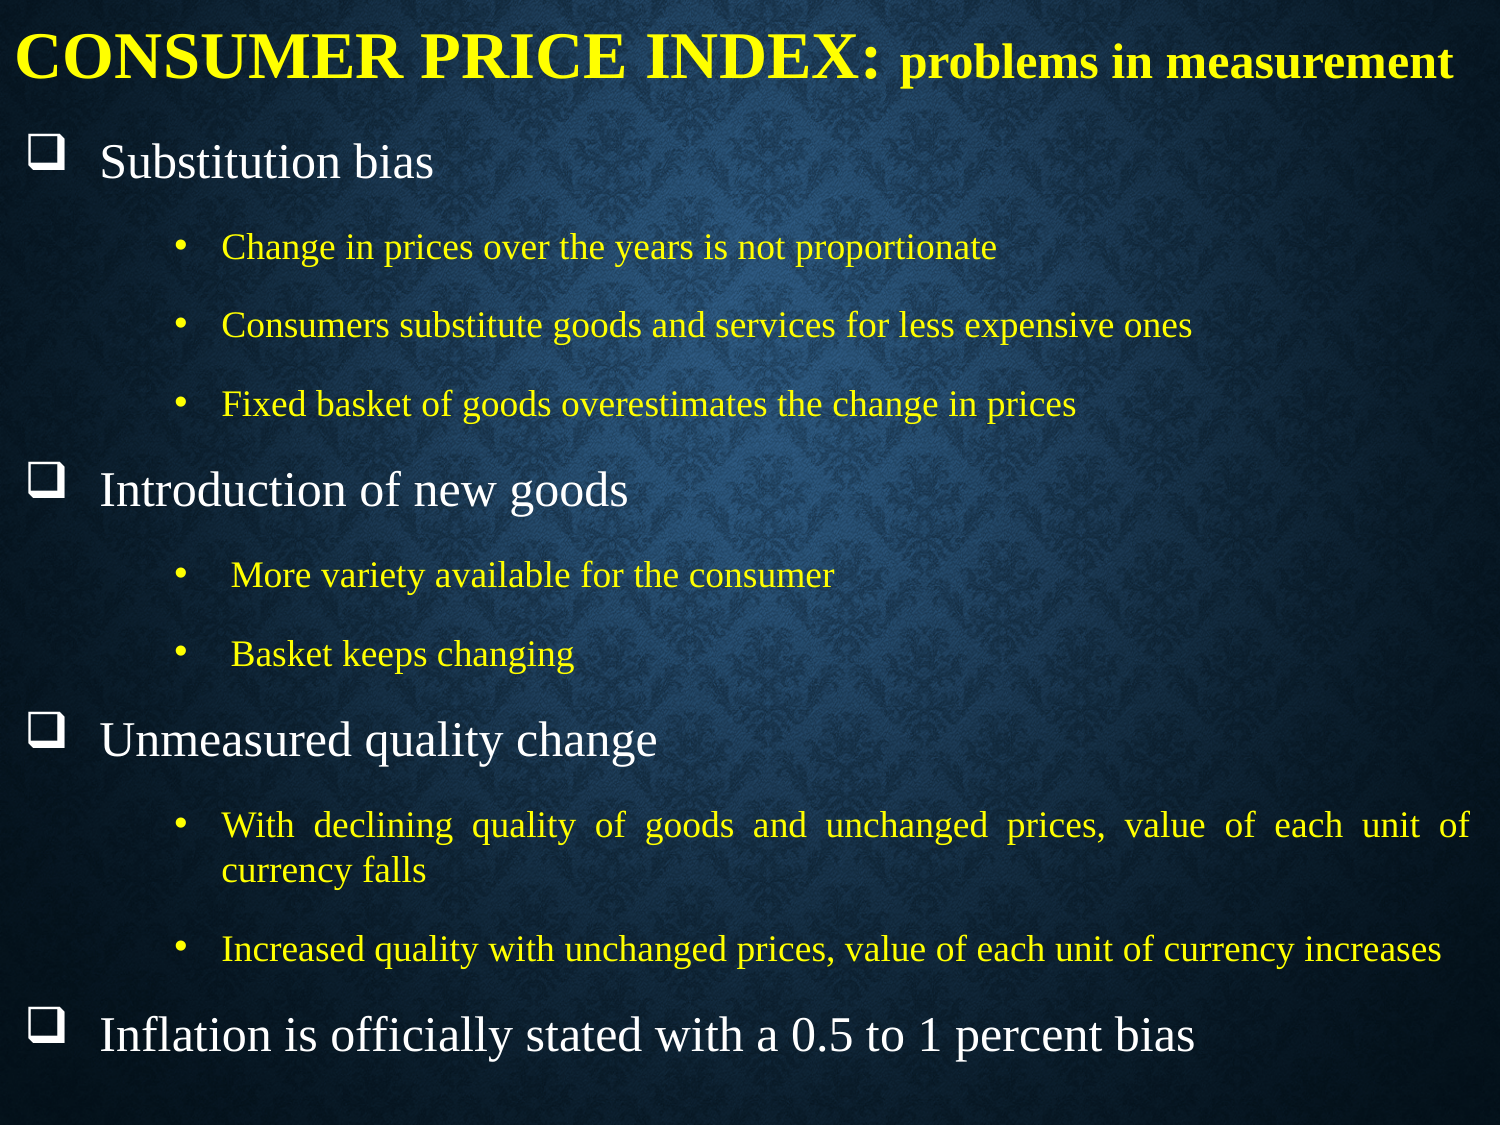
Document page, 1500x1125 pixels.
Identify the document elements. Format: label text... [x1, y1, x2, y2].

text_box CONSUMER PRICE INDEX: problems in measurement [0, 4, 1477, 100]
text_box Substitution bias Change in prices over the years is not proportionate Consumers substitute goods and services for less expensive ones Fixed basket of goods overestimates the change in prices Introduction of new goods More variety available for the consumer Basket keeps changing Unmeasured quality change With declining quality of goods and unchanged prices, value of each unit of currency falls Increased quality with unchanged prices, value of each unit of currency increases Inflation is officially stated with a 0.5 to 1 percent bias [9, 121, 1487, 1070]
